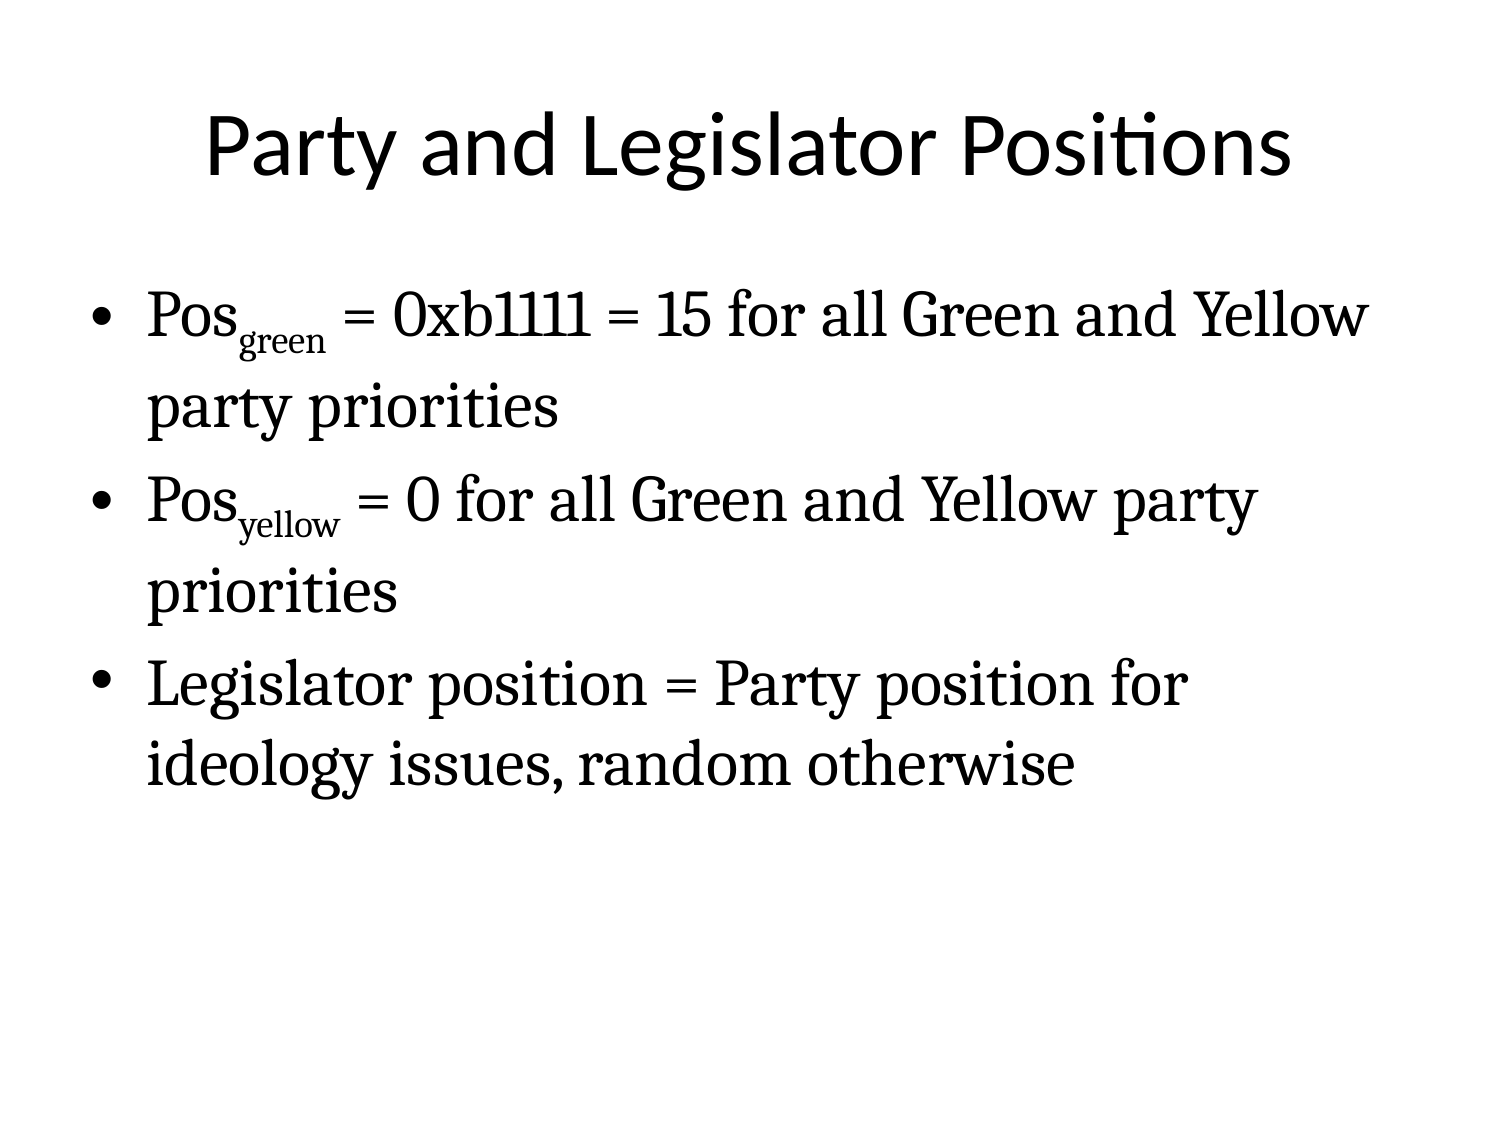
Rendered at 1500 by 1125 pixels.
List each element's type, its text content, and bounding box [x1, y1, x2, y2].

list Posgreen = 0xb1111 = 15 for all Green and Yellow party priorities Posyellow = 0 for all Green and Yellow party priorities Legislator position = Party position for ideology issues, random otherwise [75, 262, 1425, 1005]
title Party and Legislator Positions [75, 45, 1425, 233]
